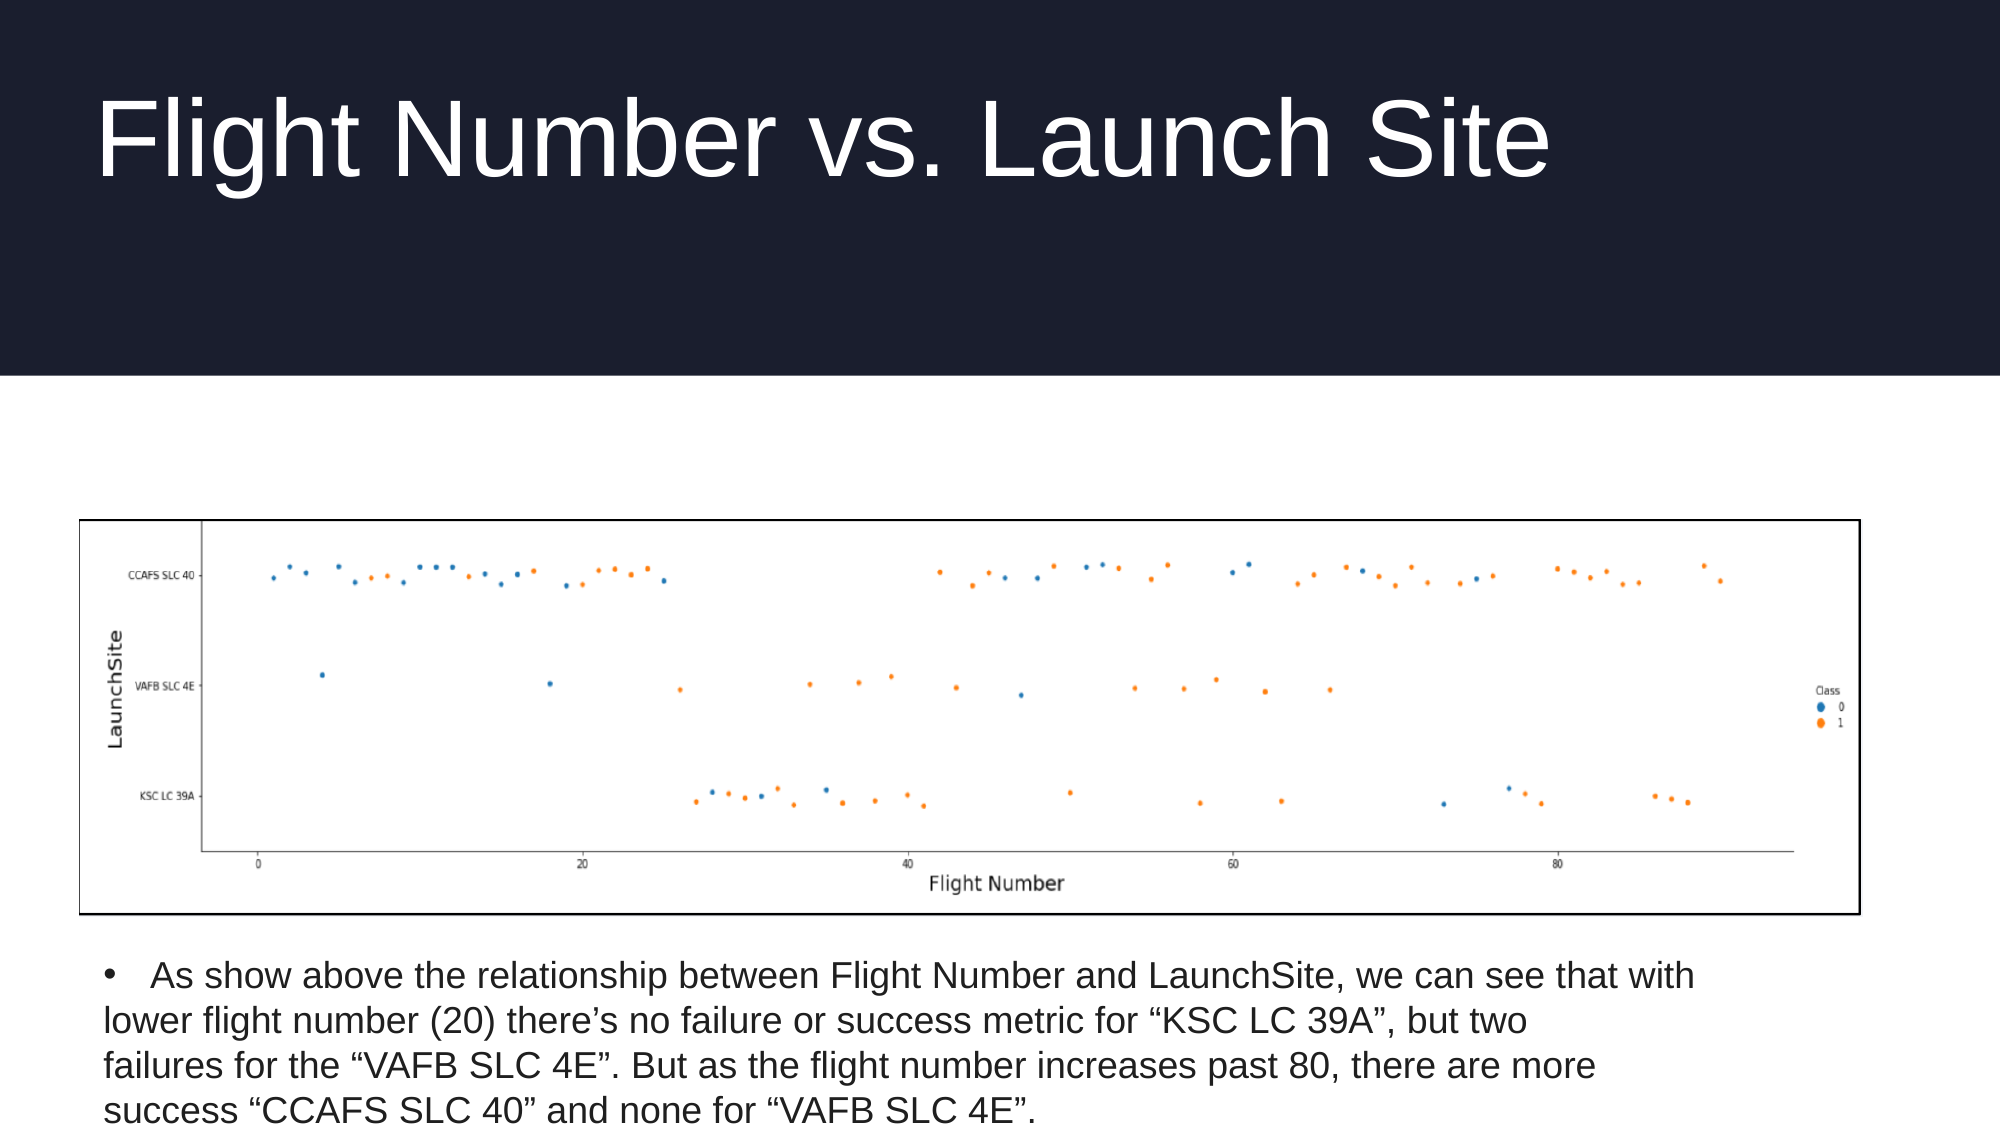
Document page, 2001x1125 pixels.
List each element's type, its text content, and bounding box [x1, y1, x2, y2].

text_box As show above the relationship between Flight Number and LaunchSite, we can see that with lower flight number (20) there’s no failure or success metric for “KSC LC 39A”, but two failures for the “VAFB SLC 4E”. But as the flight number increases past 80, there are more success “CCAFS SLC 40” and none for “VAFB SLC 4E”. [88, 943, 1711, 1125]
title Flight Number vs. Launch Site [79, 59, 1863, 337]
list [79, 519, 1863, 917]
